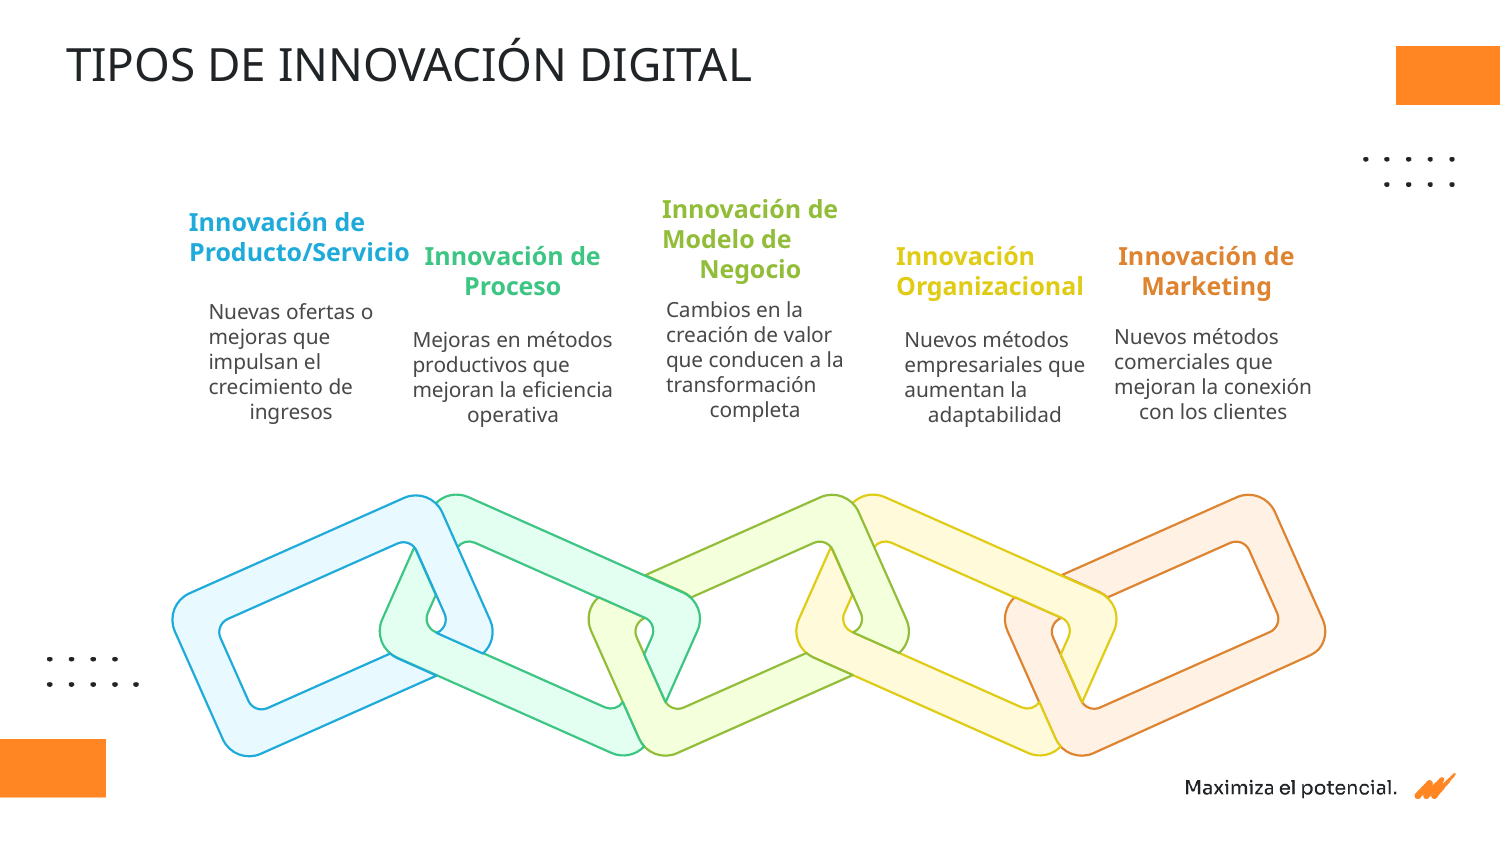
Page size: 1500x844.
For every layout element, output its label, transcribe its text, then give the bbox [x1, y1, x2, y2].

text_box Innovación de Marketing [1118, 240, 1296, 301]
text_box Cambios en la creación de valor que conducen a la transformación completa [665, 296, 844, 422]
title TIPOS DE INNOVACIÓN DIGITAL [51, 44, 1449, 82]
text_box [168, 490, 1327, 761]
text_box Nuevas ofertas o mejoras que impulsan el crecimiento de ingresos [208, 298, 374, 424]
text_box Innovación Organizacional [895, 240, 1085, 301]
text_box Innovación de Producto/Servicio [188, 206, 411, 267]
text_box Nuevos métodos comerciales que mejoran la conexión con los clientes [1114, 323, 1313, 424]
text_box Innovación de Proceso [424, 240, 602, 301]
text_box Mejoras en métodos productivos que mejoran la eficiencia operativa [412, 326, 614, 427]
picture [0, 0, 1500, 844]
text_box Nuevos métodos empresariales que aumentan la adaptabilidad [904, 326, 1086, 427]
text_box Innovación de Modelo de Negocio [662, 193, 839, 284]
